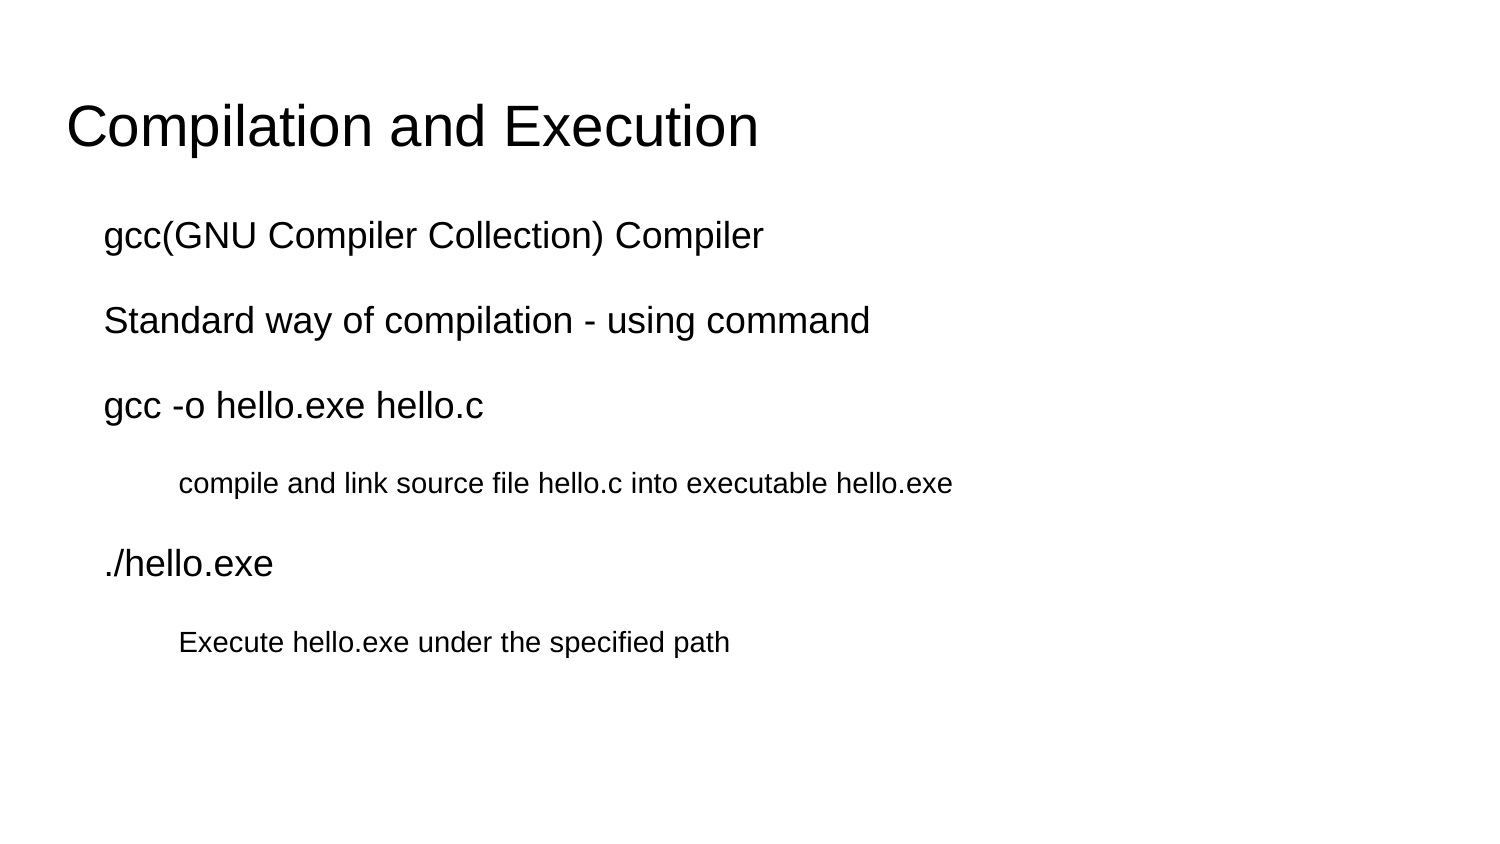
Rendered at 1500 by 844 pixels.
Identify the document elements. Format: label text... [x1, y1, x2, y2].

list gcc(GNU Compiler Collection) Compiler Standard way of compilation - using command gcc -o hello.exe hello.c compile and link source file hello.c into executable hello.exe ./hello.exe Execute hello.exe under the specified path [51, 189, 1449, 750]
title Compilation and Execution [51, 72, 1449, 167]
